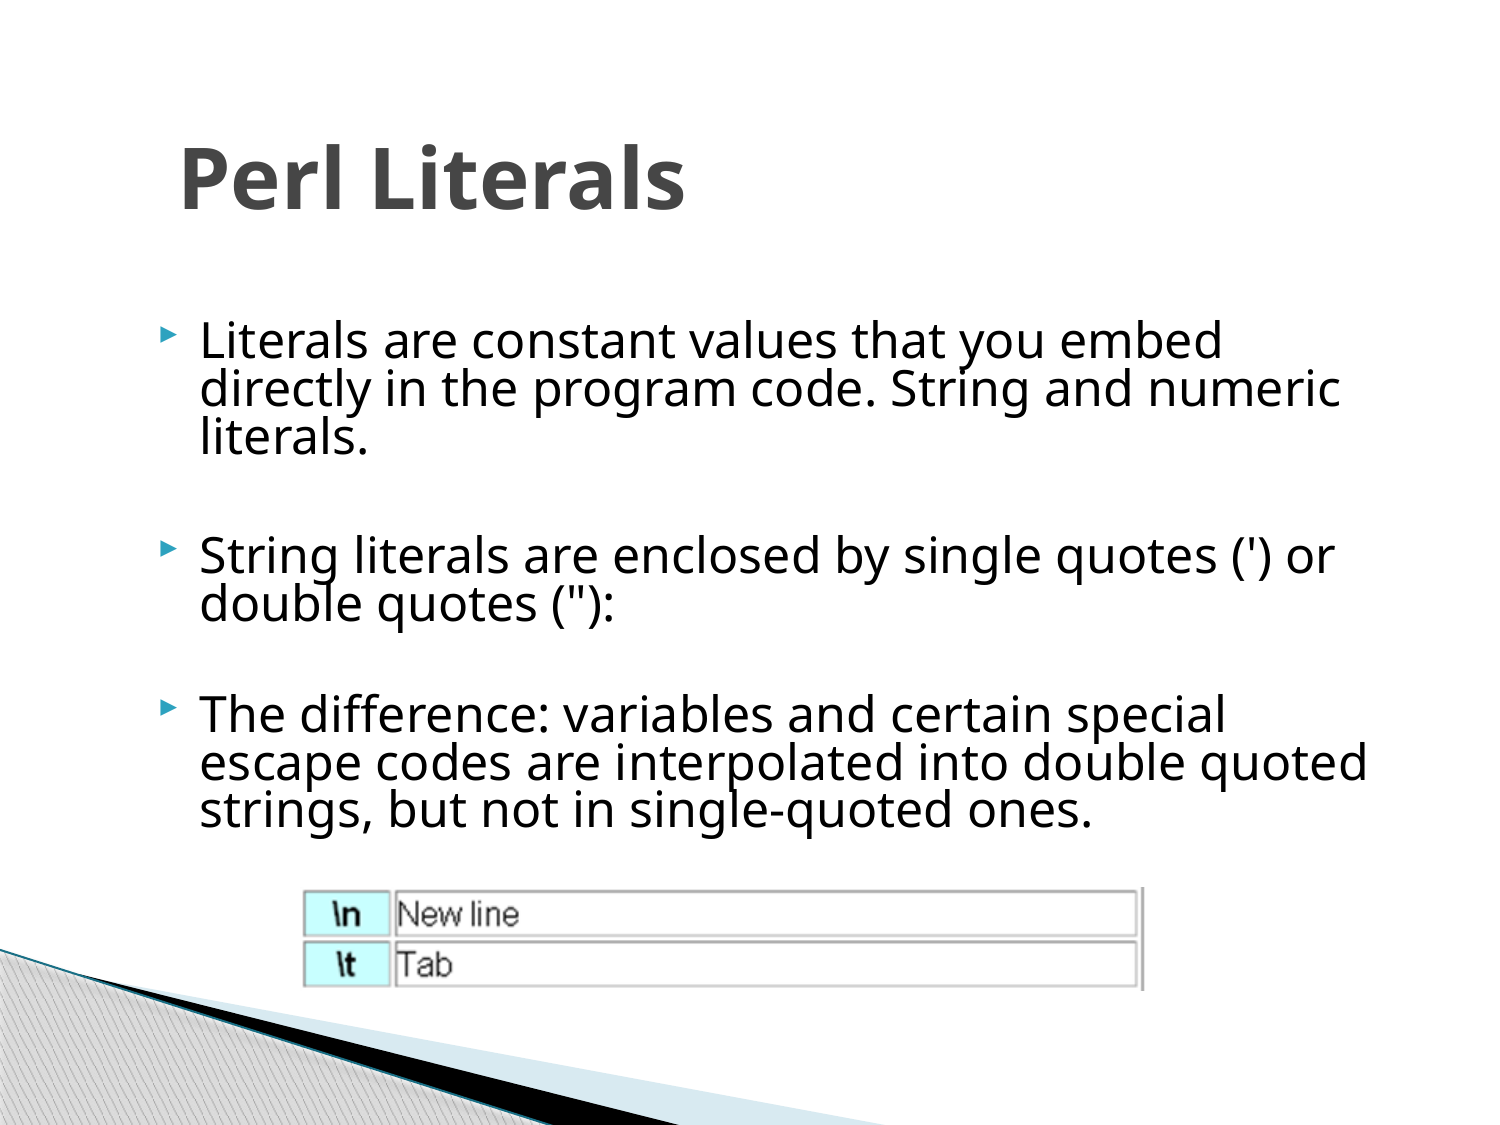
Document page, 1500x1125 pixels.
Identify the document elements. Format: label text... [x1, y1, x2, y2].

text_box Literals are constant values that you embed directly in the program code. String and numeric literals. String literals are enclosed by single quotes (') or double quotes ("): The difference: variables and certain special escape codes are interpolated into double quoted strings, but not in single-quoted ones. [124, 312, 1388, 851]
picture [299, 887, 1146, 991]
title Perl Literals [162, 112, 1388, 238]
